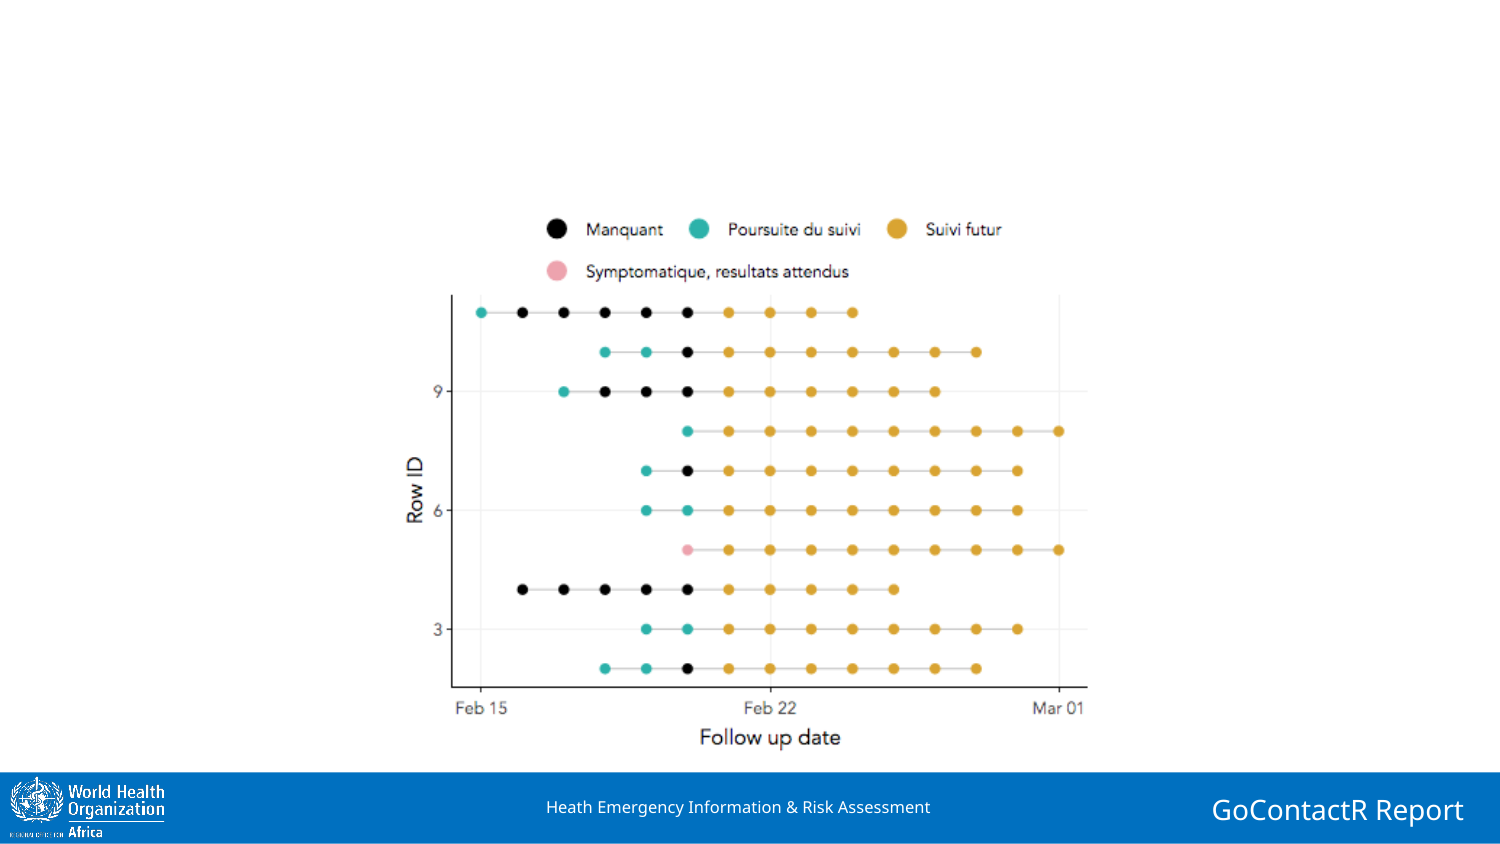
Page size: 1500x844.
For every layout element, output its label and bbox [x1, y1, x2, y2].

picture [7, 775, 166, 839]
picture [401, 195, 1099, 753]
